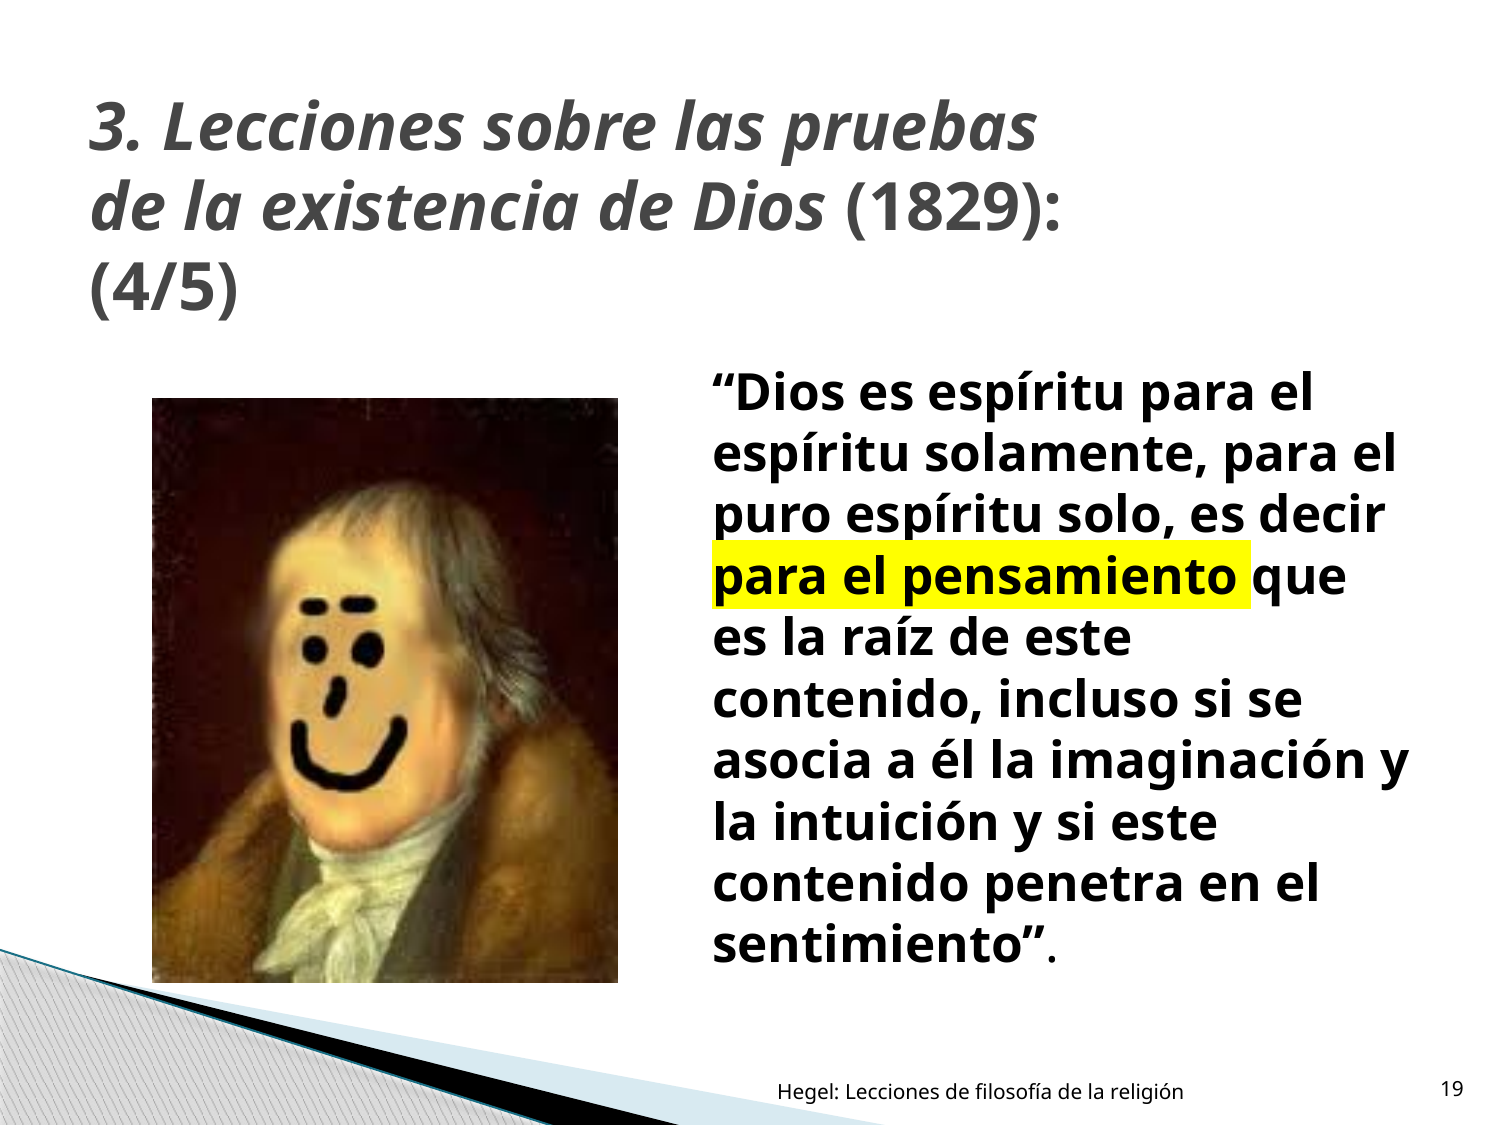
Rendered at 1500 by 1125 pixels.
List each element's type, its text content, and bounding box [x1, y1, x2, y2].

slide_number 19 [1418, 1051, 1479, 1112]
list “Dios es espíritu para el espíritu solamente, para el puro espíritu solo, es decir para el pensamiento que es la raíz de este contenido, incluso si se asocia a él la imaginación y la intuición y si este contenido penetra en el sentimiento”. [679, 351, 1425, 986]
footer Hegel: Lecciones de filosofía de la religión [718, 1051, 1199, 1112]
picture [152, 398, 618, 983]
title 3. Lecciones sobre las pruebas de la existencia de Dios (1829): (4/5) [75, 45, 1093, 364]
